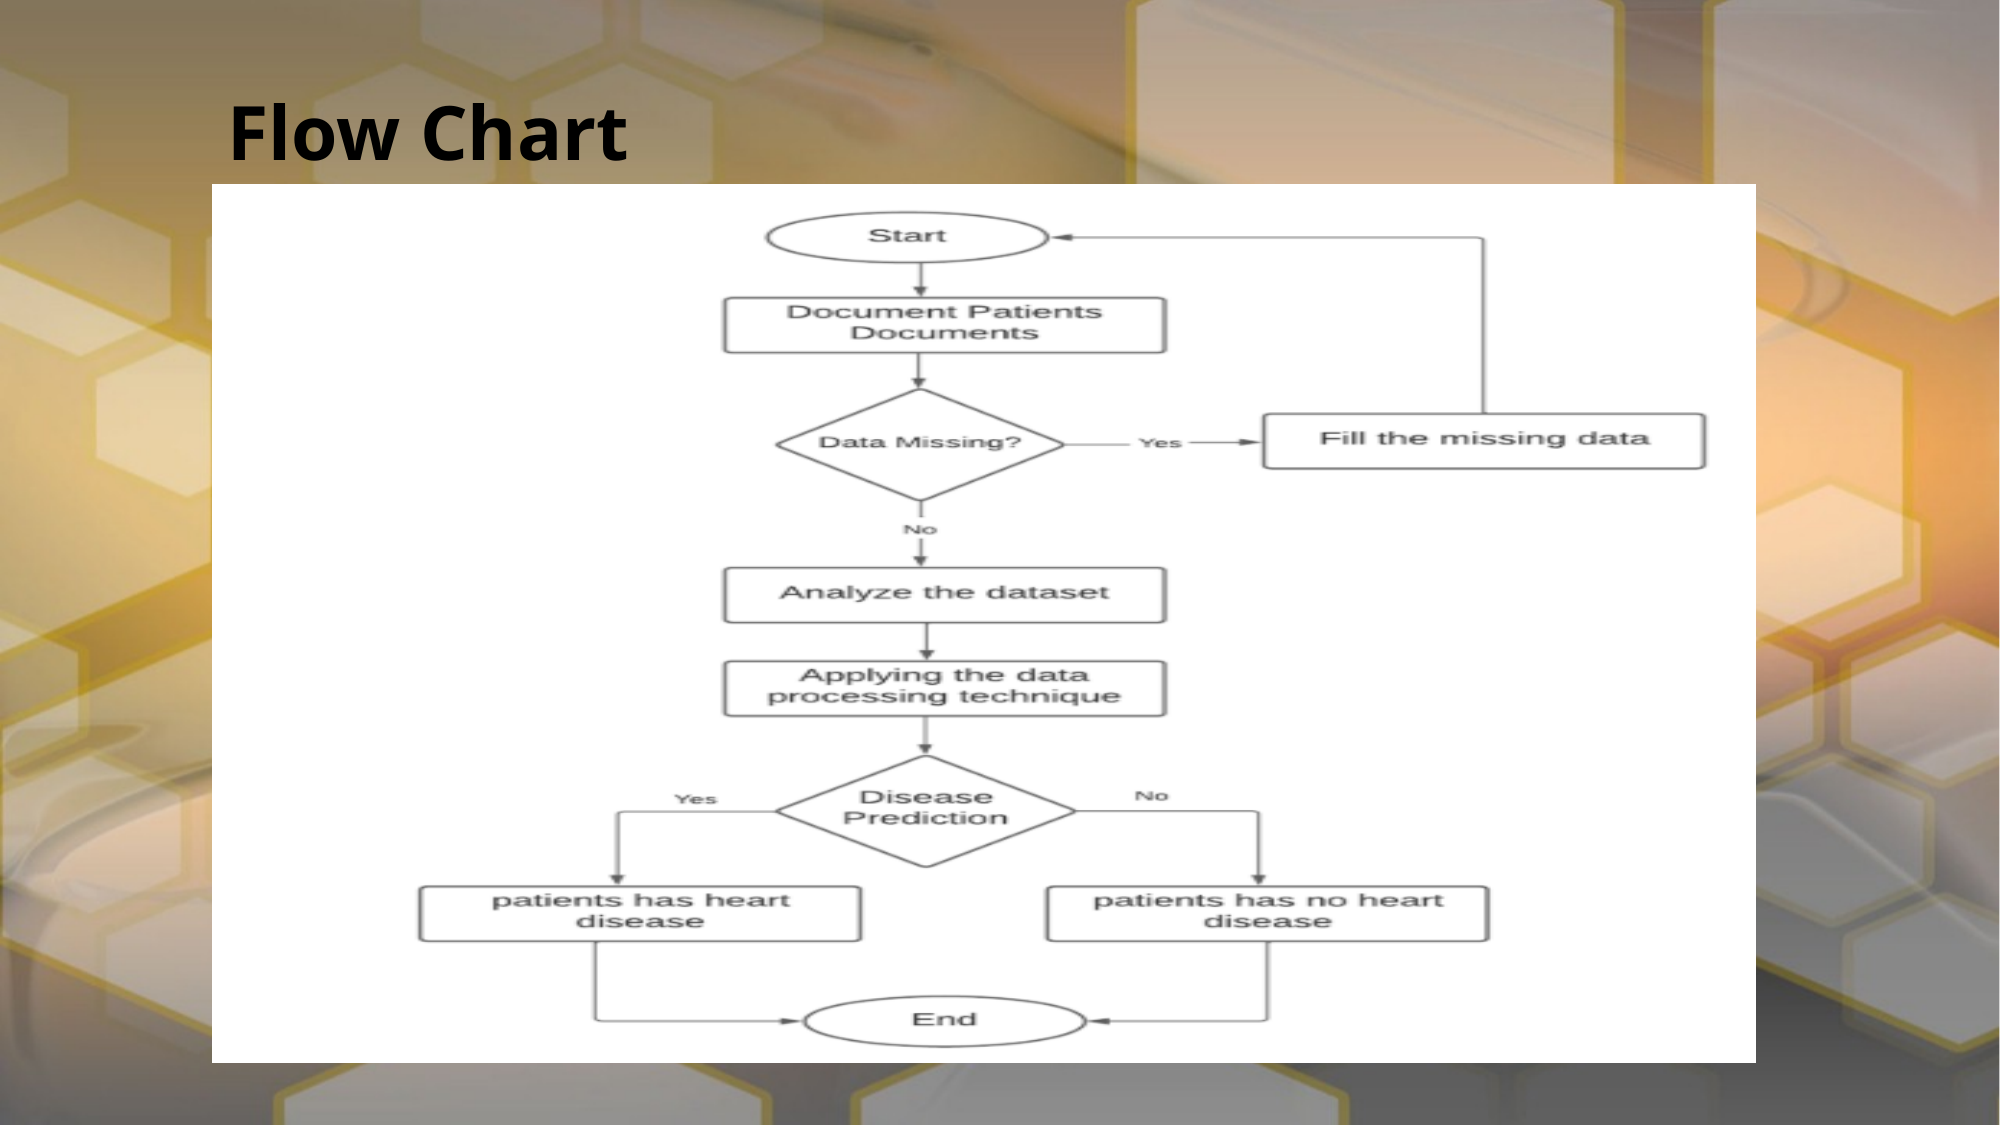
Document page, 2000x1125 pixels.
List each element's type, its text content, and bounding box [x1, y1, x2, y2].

picture [0, 0, 2000, 1125]
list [211, 184, 1756, 1063]
title Flow Chart [212, 62, 1788, 185]
